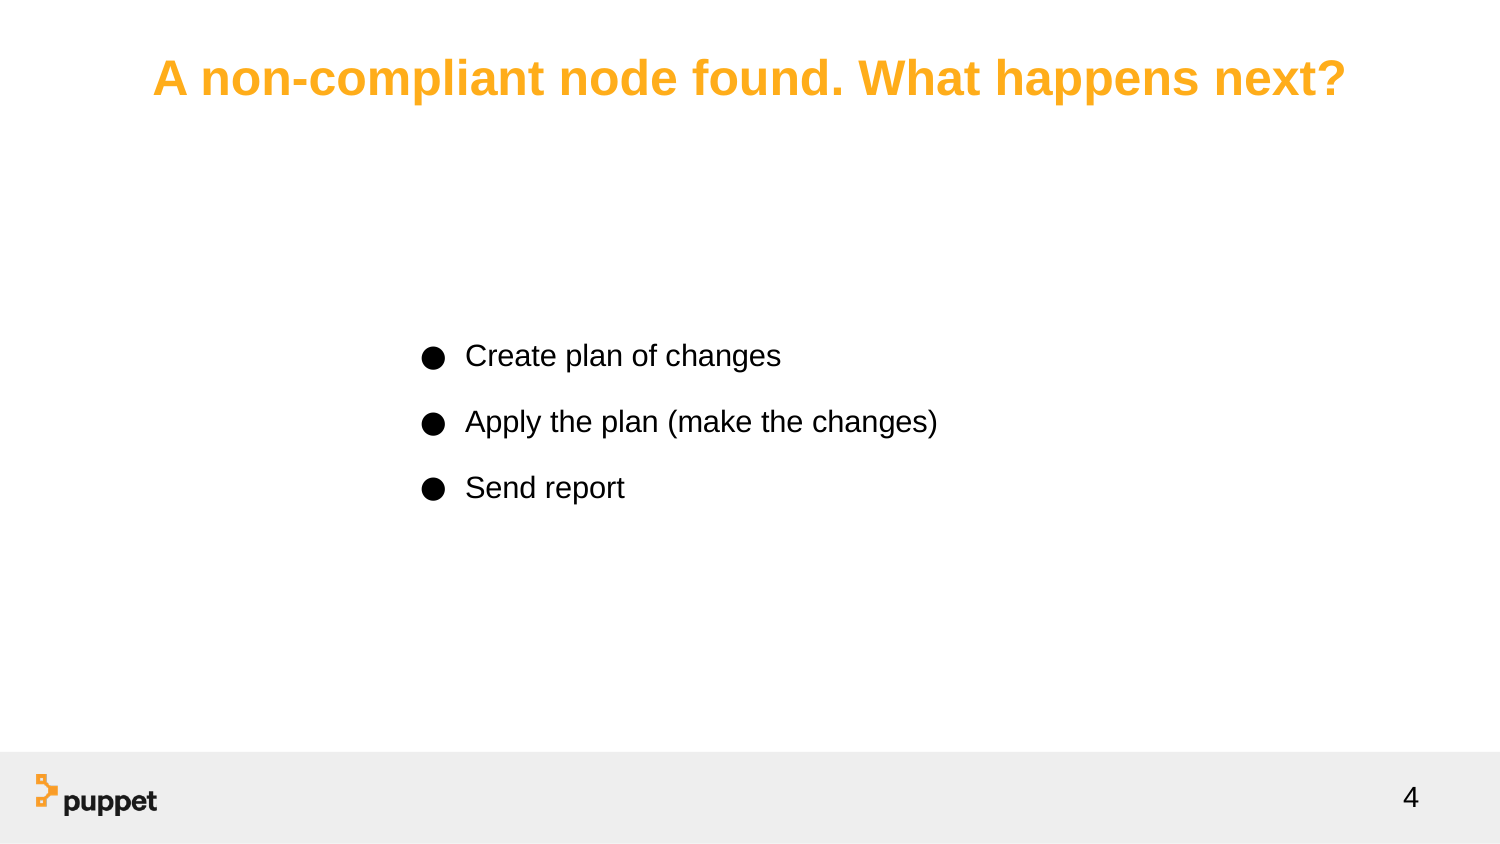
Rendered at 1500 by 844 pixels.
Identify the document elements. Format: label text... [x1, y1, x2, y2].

title A non-compliant node found. What happens next? [0, 0, 1500, 108]
list Create plan of changes Apply the plan (make the changes) Send report [0, 108, 1500, 774]
picture [36, 774, 157, 816]
slide_number ‹#› [1388, 773, 1500, 844]
